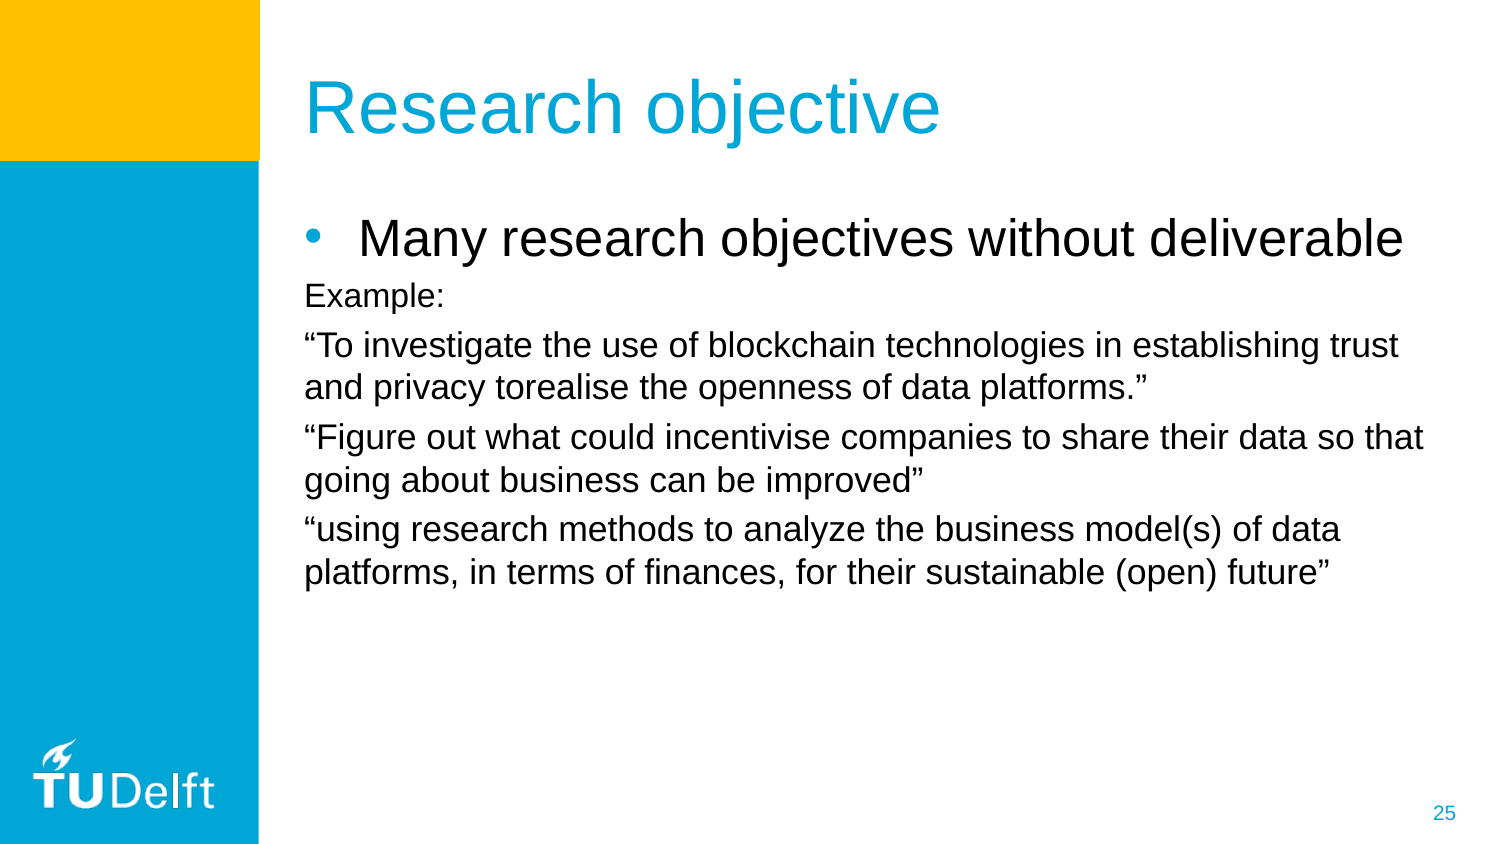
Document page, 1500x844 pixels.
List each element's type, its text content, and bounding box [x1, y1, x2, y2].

title Research objective [289, 33, 1455, 175]
list Many research objectives without deliverable Example: “To investigate the use of blockchain technologies in establishing trust and privacy torealise the openness of data platforms.” “Figure out what could incentivise companies to share their data so that going about business can be improved” “using research methods to analyze the business model(s) of data platforms, in terms of finances, for their sustainable (open) future” [289, 196, 1455, 769]
text_box [0, 0, 260, 161]
